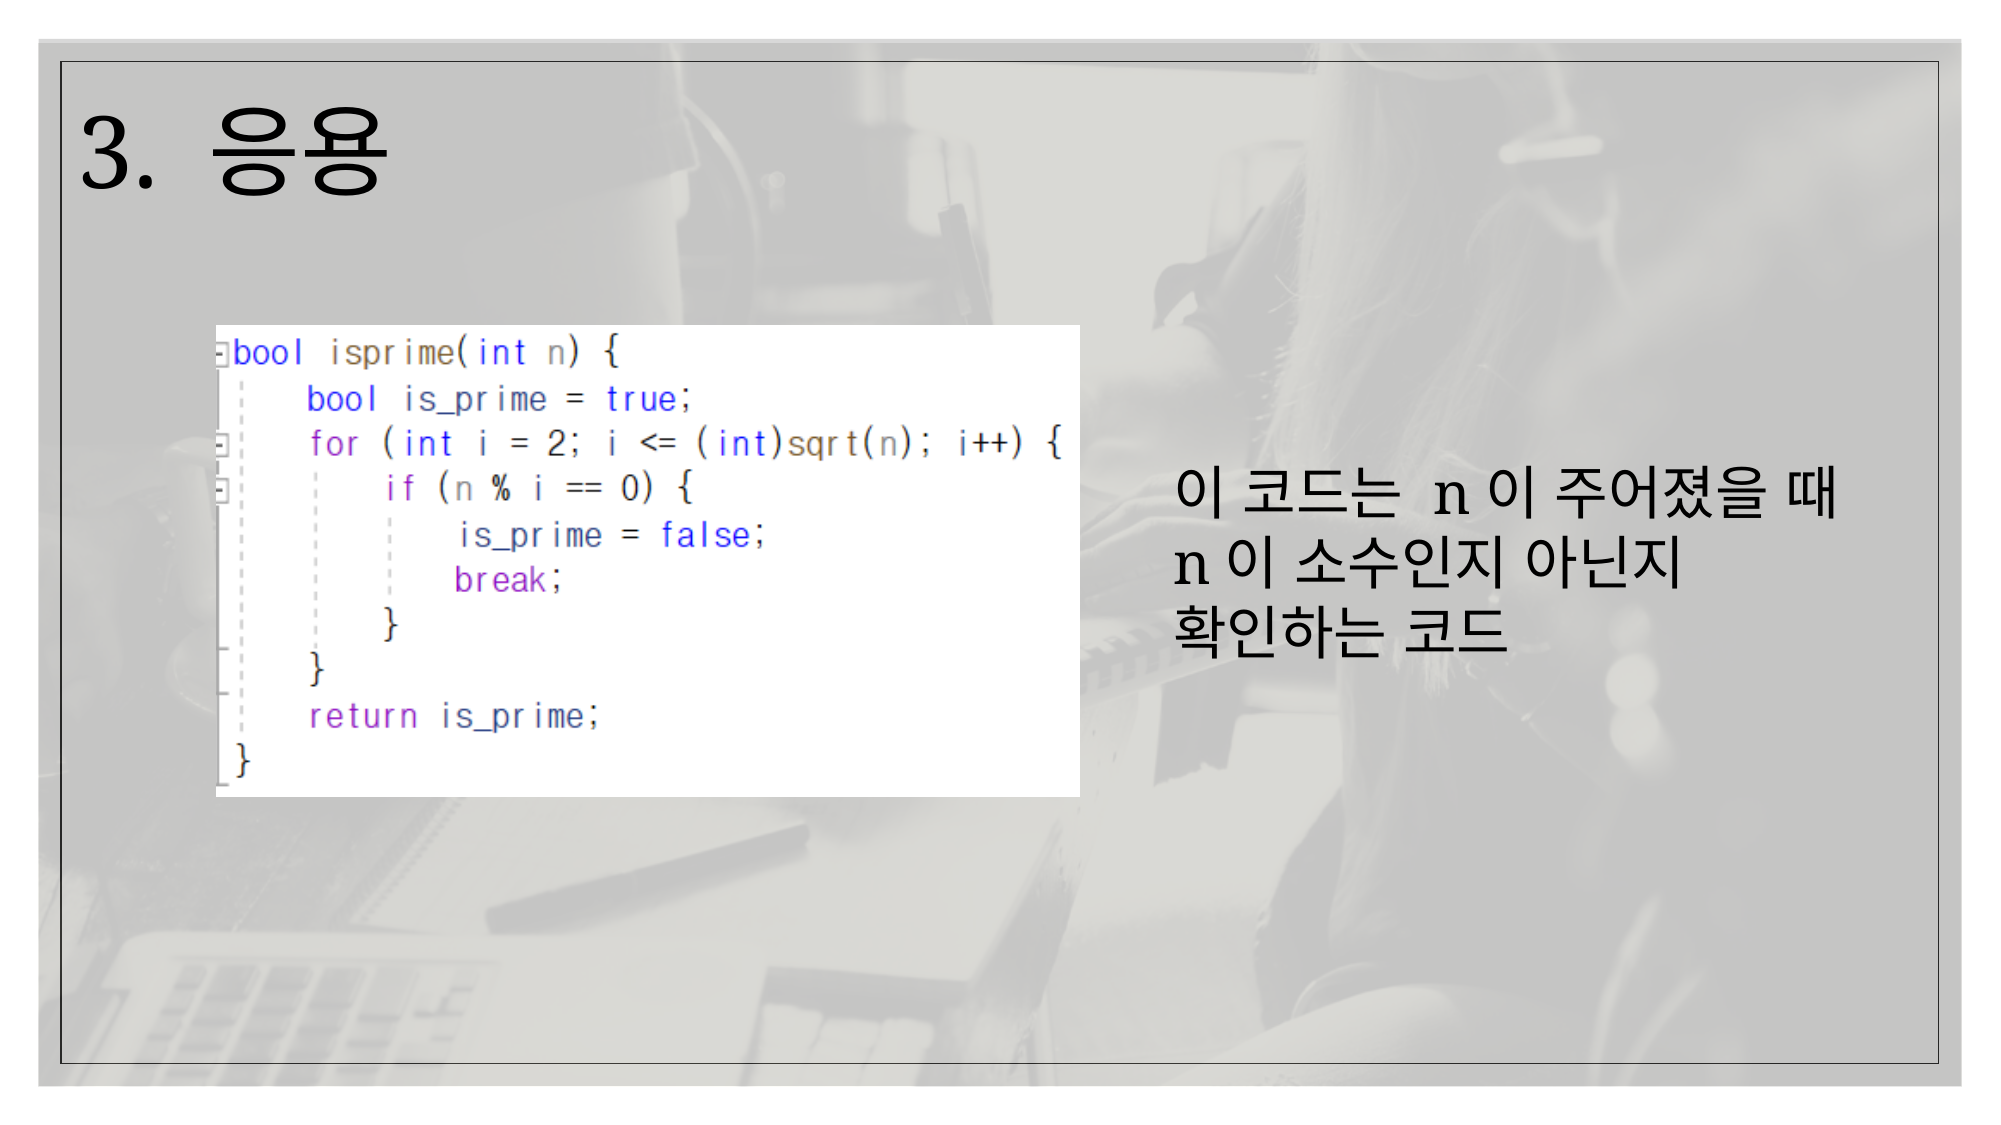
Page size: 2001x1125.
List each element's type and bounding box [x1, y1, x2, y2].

picture [38, 43, 1962, 1088]
